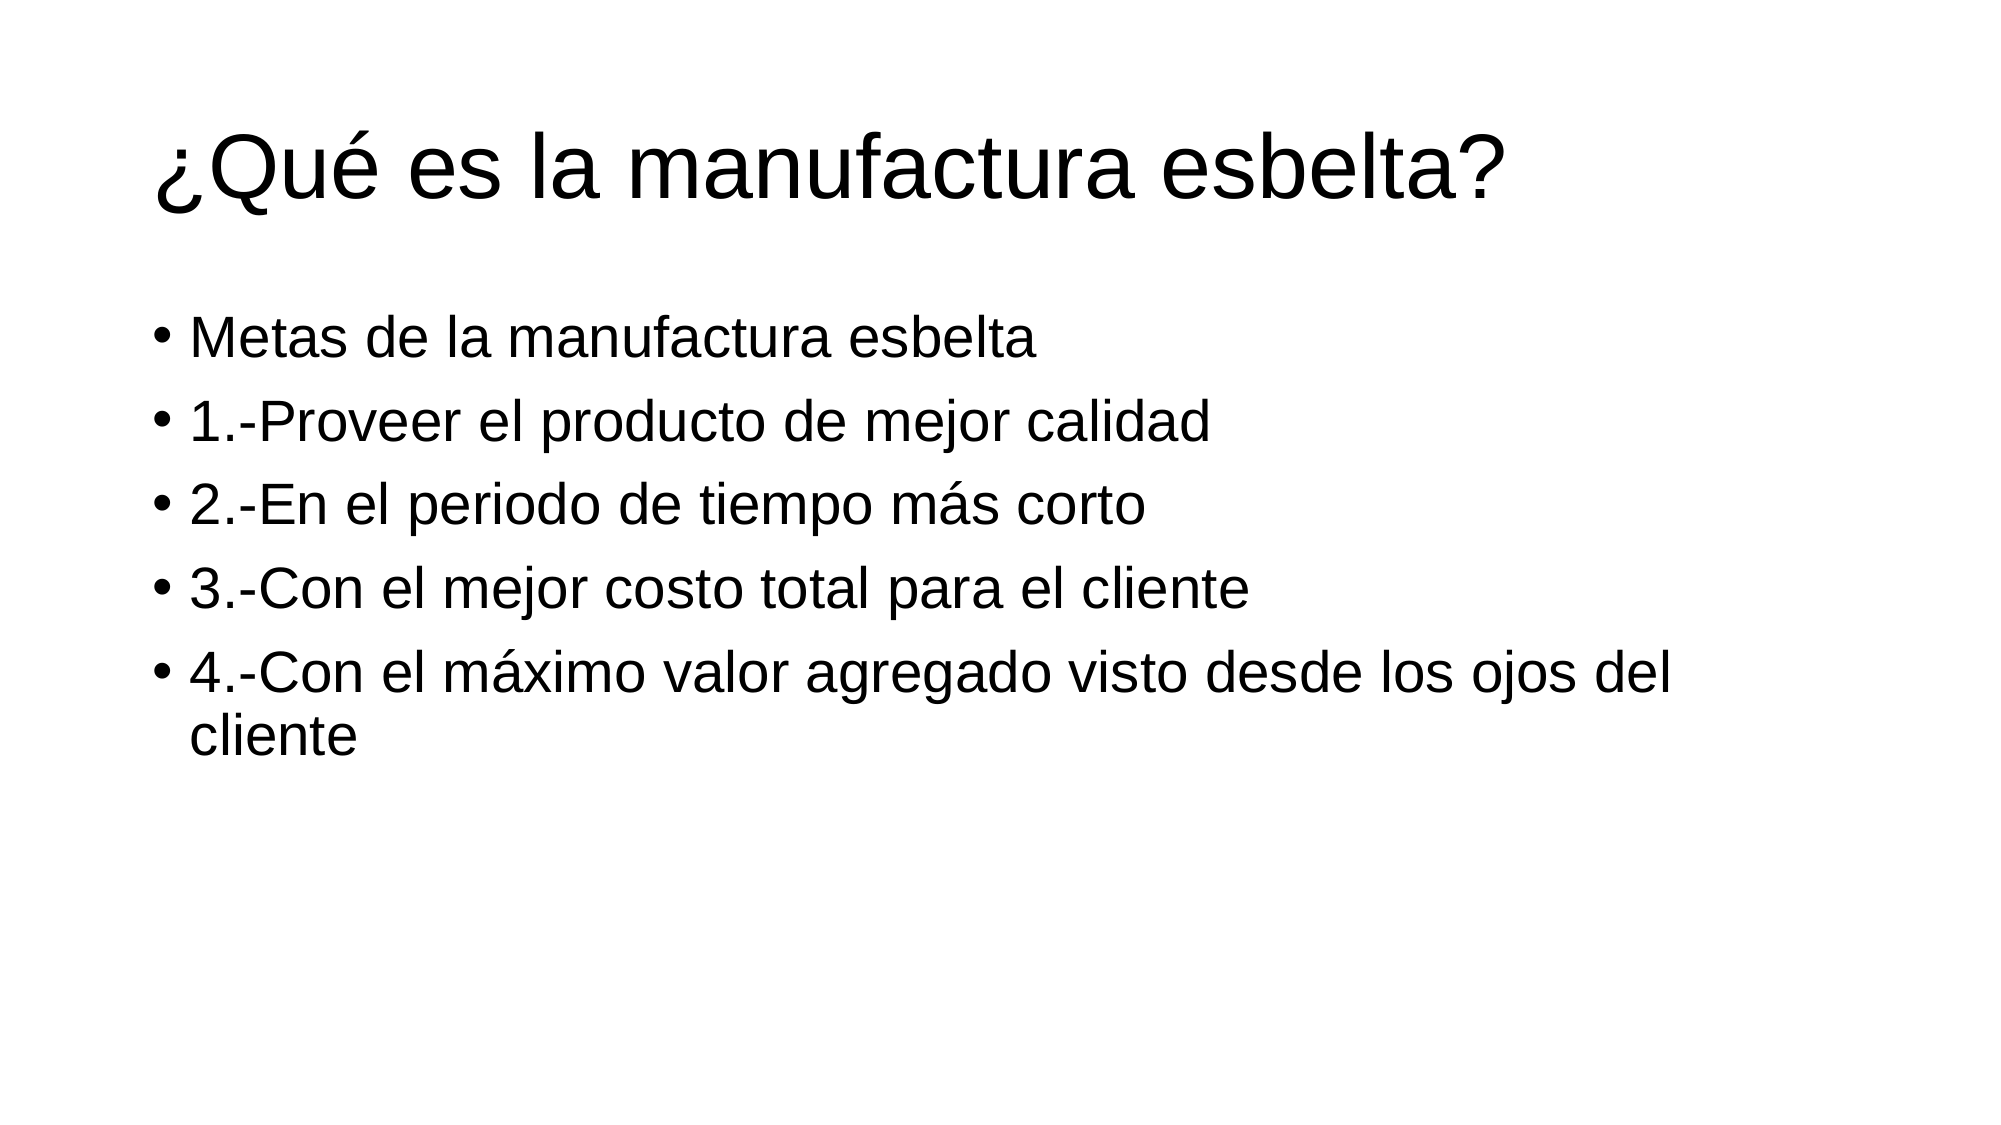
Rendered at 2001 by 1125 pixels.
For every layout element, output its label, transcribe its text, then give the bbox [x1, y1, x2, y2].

title ¿Qué es la manufactura esbelta? [137, 59, 1863, 278]
list Metas de la manufactura esbelta 1.-Proveer el producto de mejor calidad 2.-En el periodo de tiempo más corto 3.-Con el mejor costo total para el cliente 4.-Con el máximo valor agregado visto desde los ojos del cliente [137, 299, 1863, 1014]
